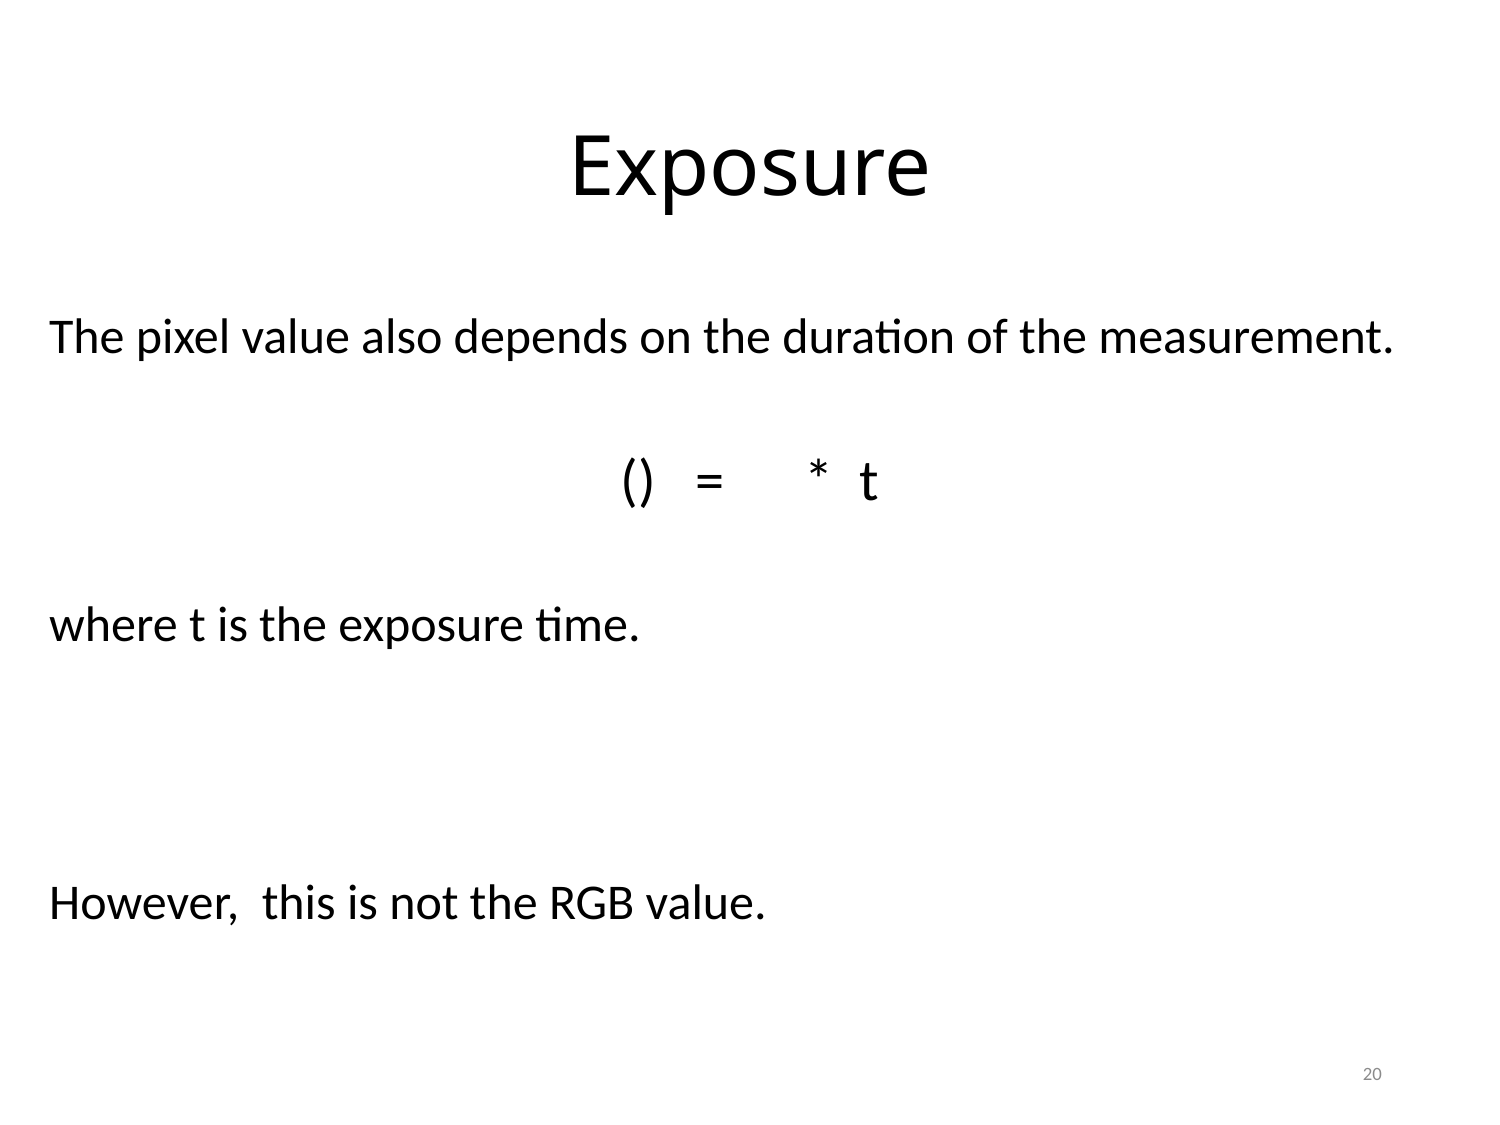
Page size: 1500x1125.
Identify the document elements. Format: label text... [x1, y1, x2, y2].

title Exposure [103, 59, 1397, 278]
slide_number 20 [1059, 1042, 1397, 1103]
